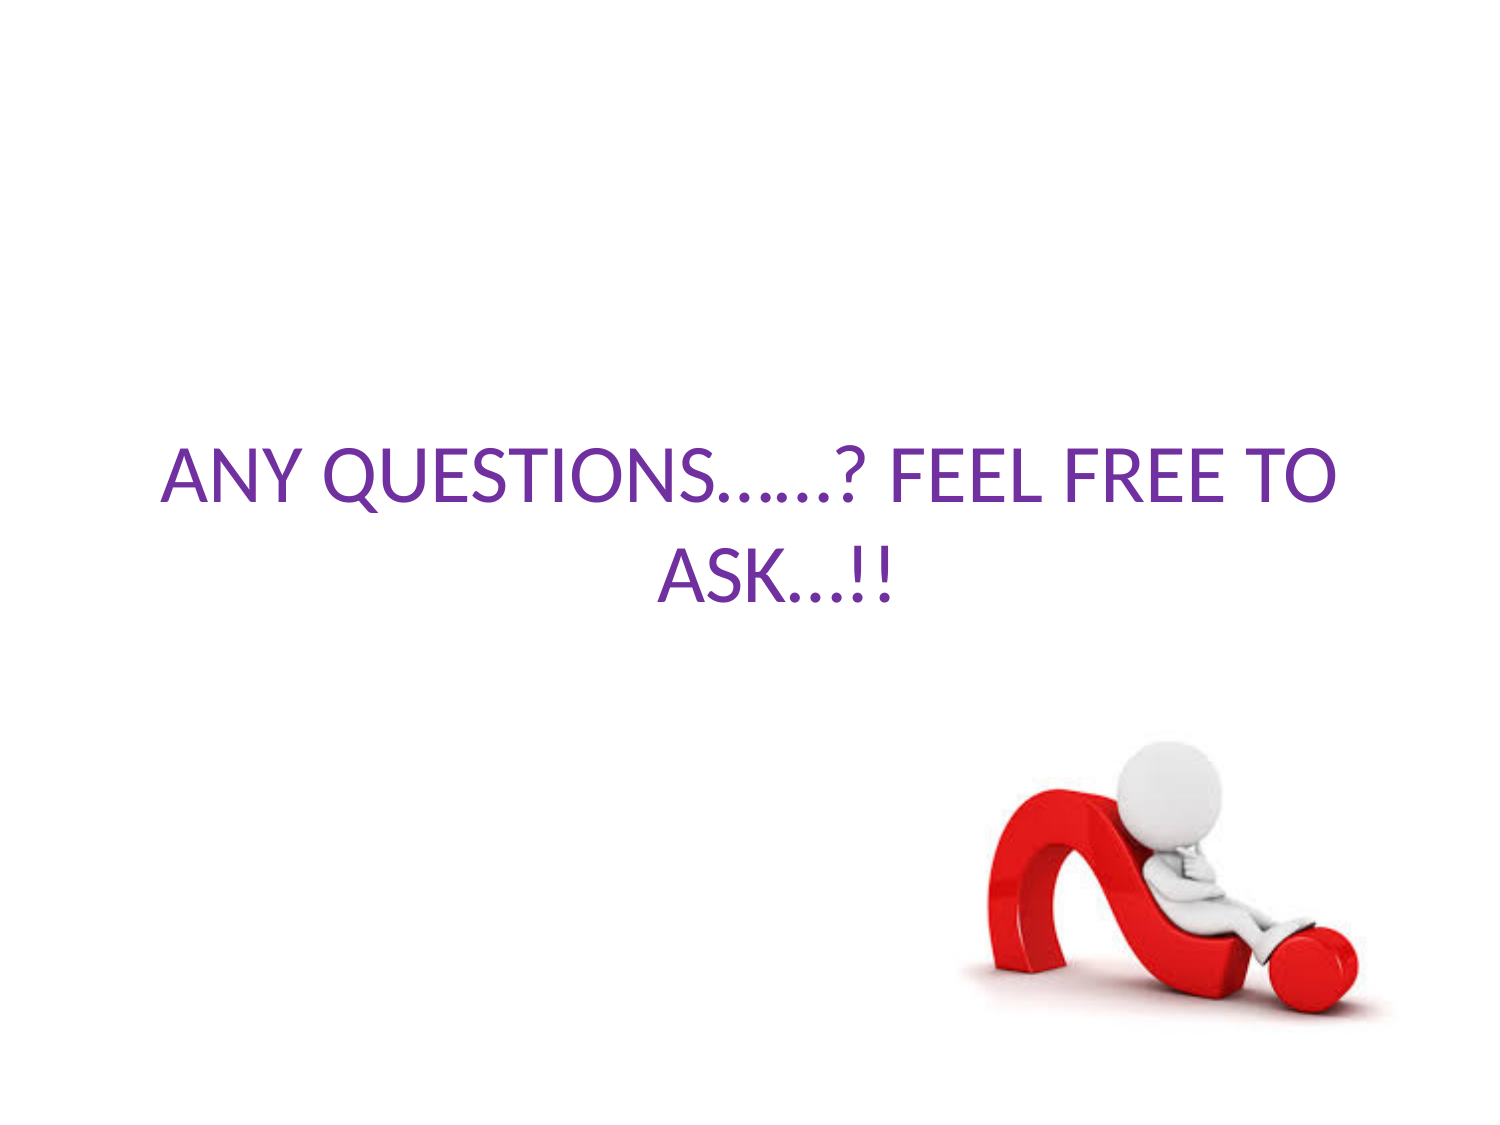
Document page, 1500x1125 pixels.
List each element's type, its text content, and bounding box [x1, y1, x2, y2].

picture [890, 714, 1457, 1067]
list ANY QUESTIONS……? FEEL FREE TO ASK…!! [75, 128, 1425, 1005]
